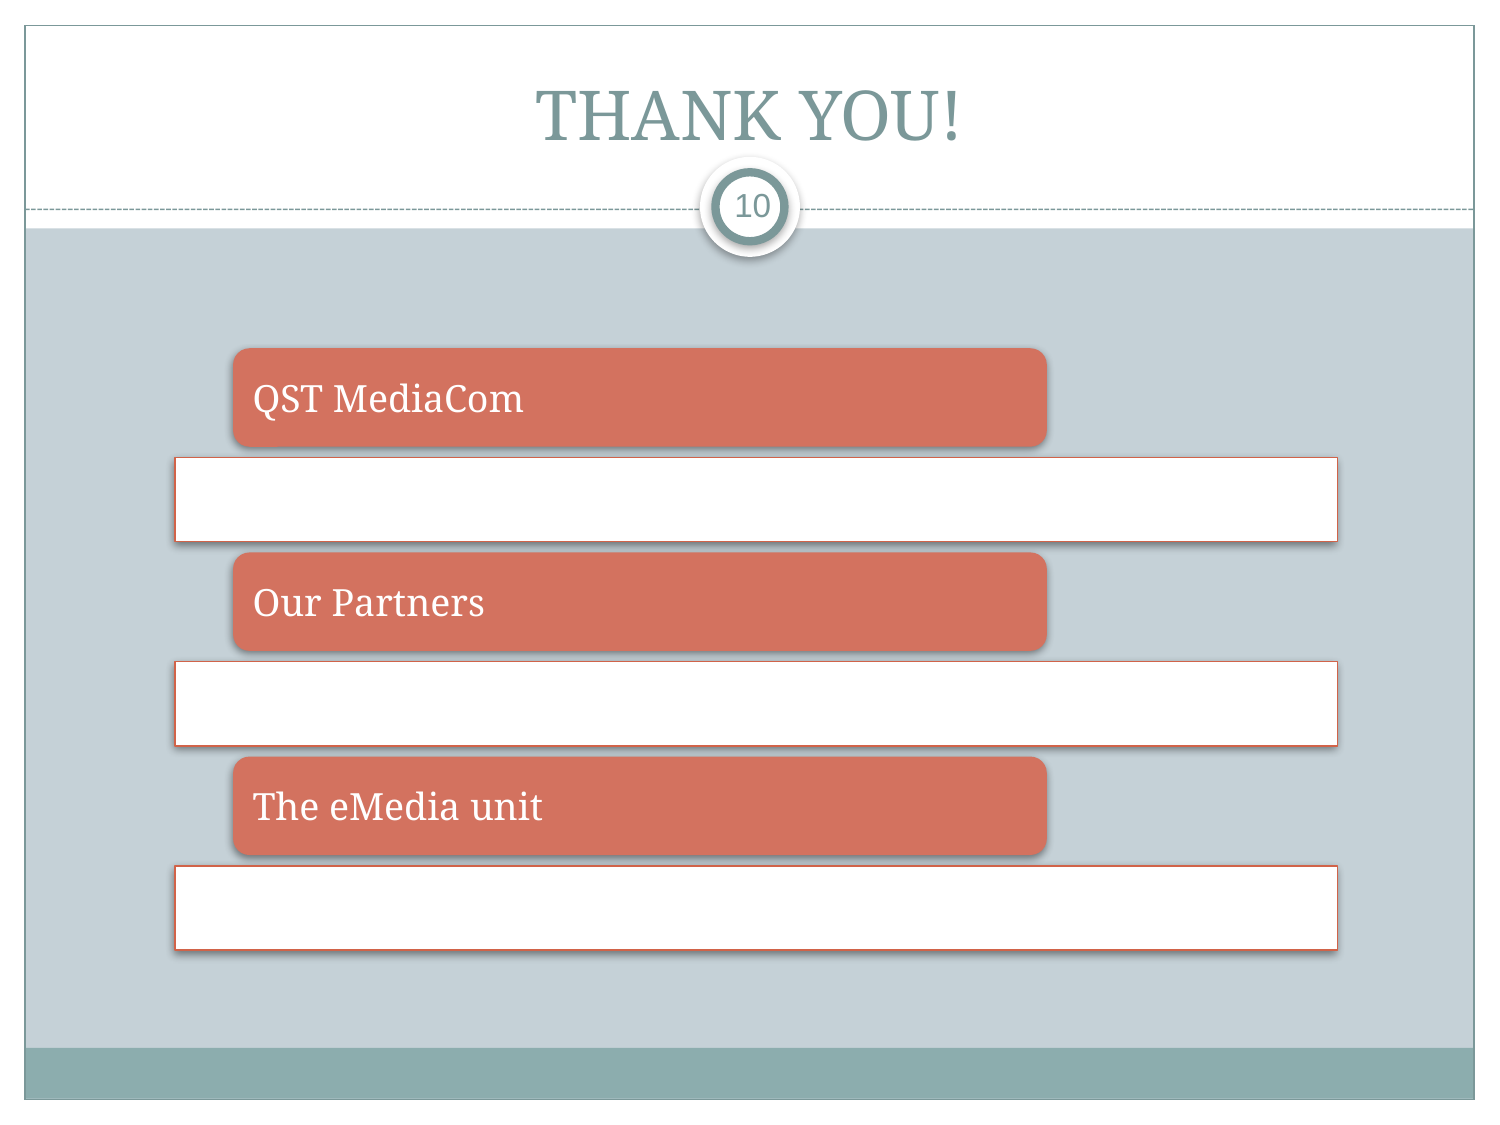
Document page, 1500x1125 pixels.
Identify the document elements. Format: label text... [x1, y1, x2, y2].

slide_number 10 [715, 168, 791, 241]
title THANK YOU! [49, 37, 1450, 162]
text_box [174, 337, 1338, 951]
